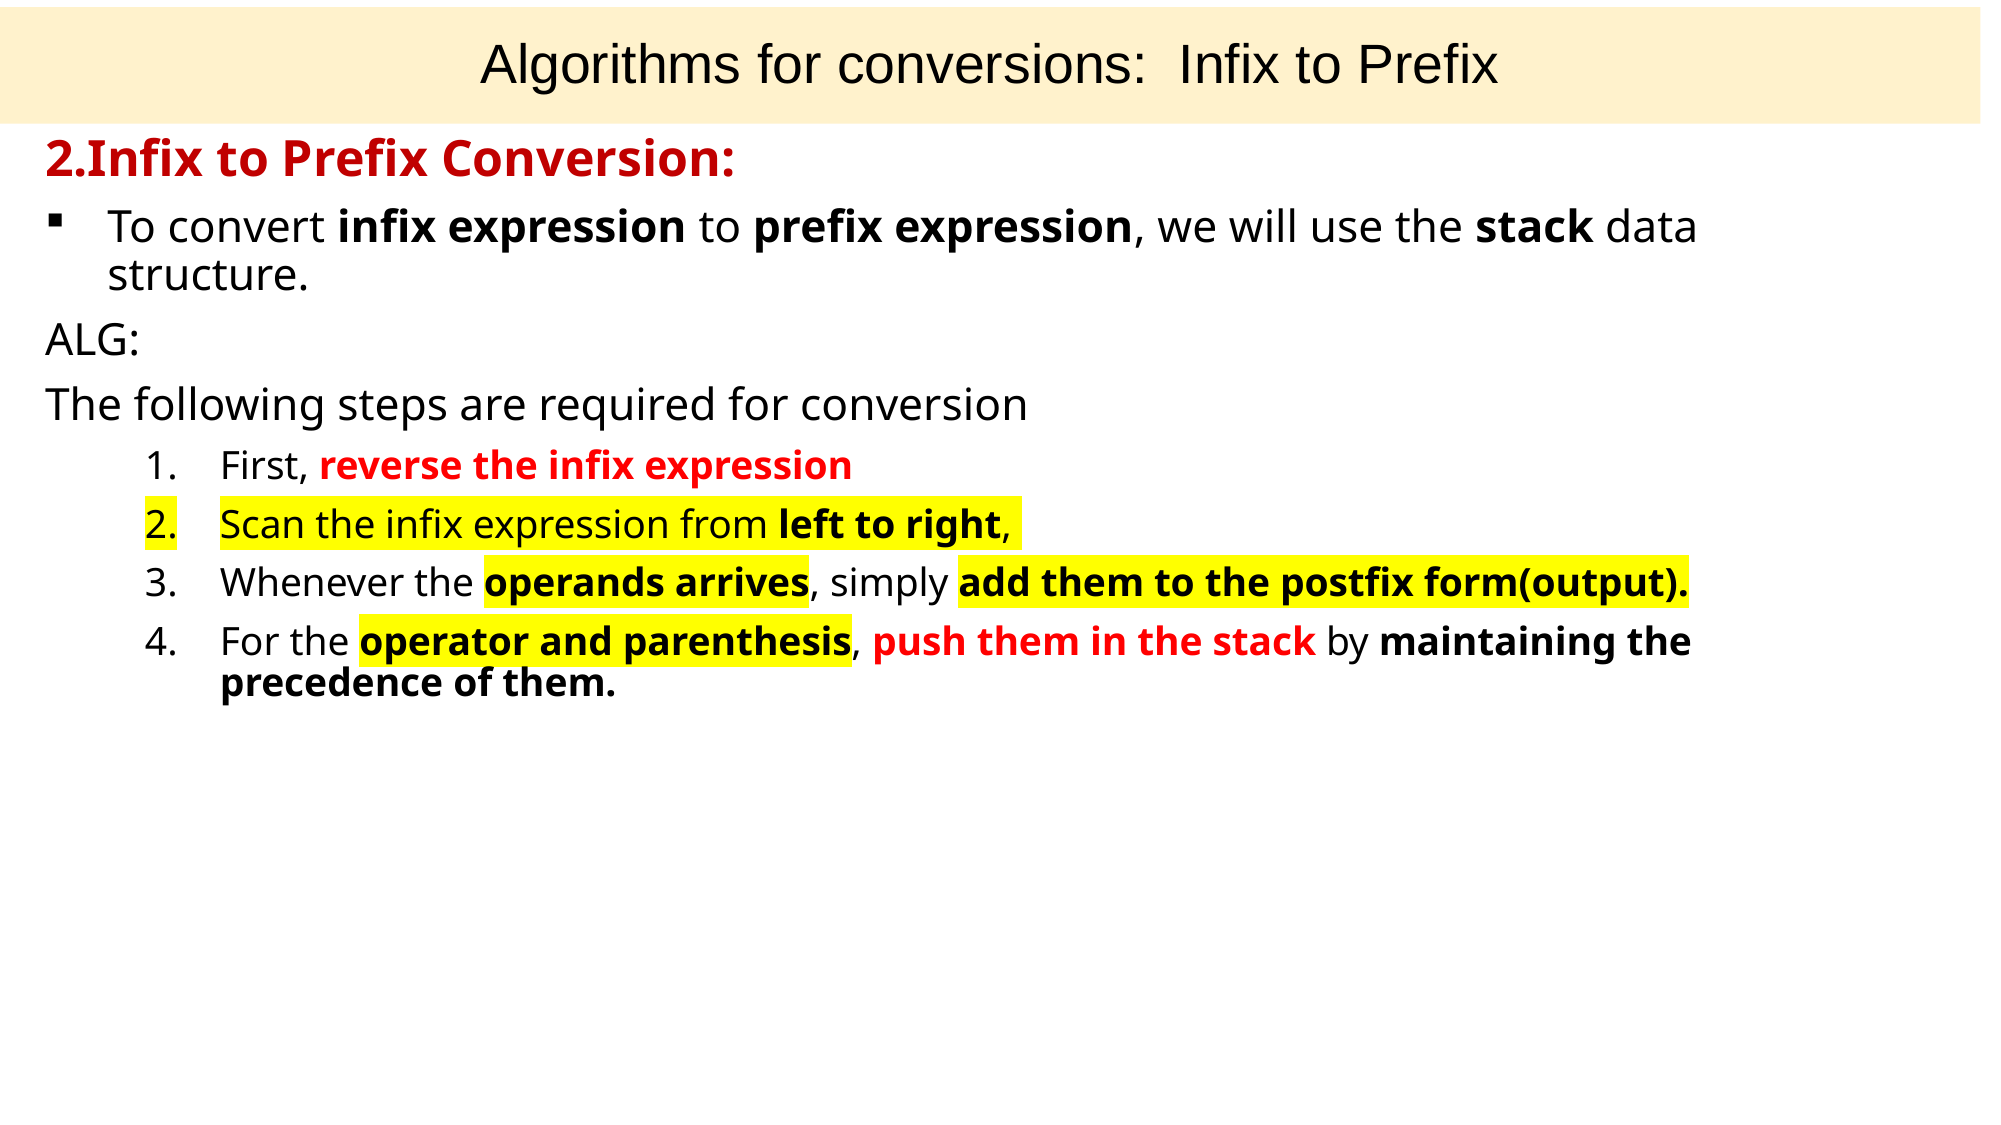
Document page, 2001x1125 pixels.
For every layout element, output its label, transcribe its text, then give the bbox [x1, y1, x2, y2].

text_box Algorithms for conversions: Infix to Prefix [0, 7, 1981, 124]
text_box 2.Infix to Prefix Conversion: To convert infix expression to prefix expression, we will use the stack data structure. ALG: The following steps are required for conversion First, reverse the infix expression Scan the infix expression from left to right, Whenever the operands arrives, simply add them to the postfix form(output). For the operator and parenthesis, push them in the stack by maintaining the precedence of them. [0, 124, 1922, 1104]
